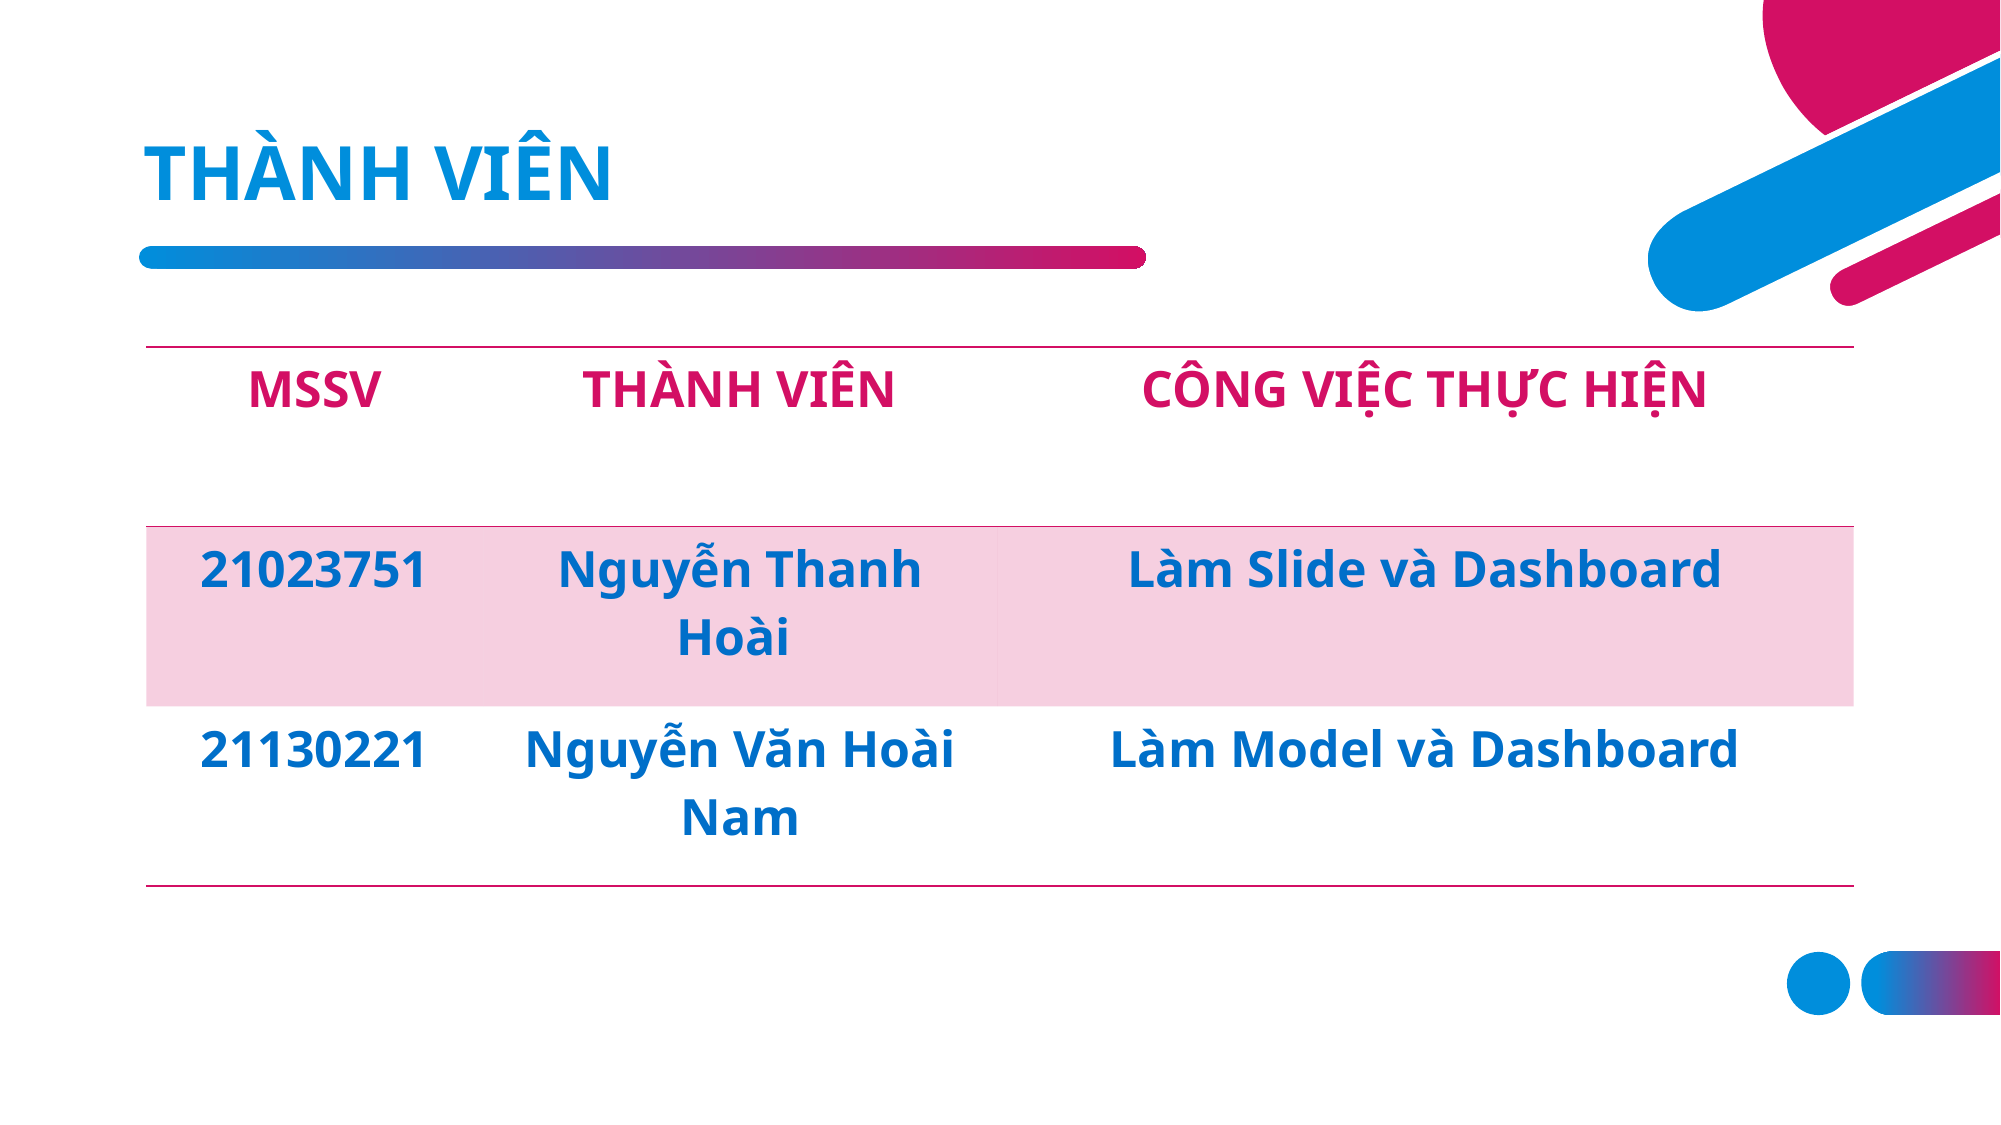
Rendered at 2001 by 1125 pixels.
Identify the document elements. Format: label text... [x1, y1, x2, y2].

table_cell 21130221 [146, 706, 483, 885]
table_cell Làm Slide và Dashboard [997, 527, 1854, 706]
text_box THÀNH VIÊN [128, 119, 1790, 227]
table_header THÀNH VIÊN [483, 348, 997, 526]
table_cell 21023751 [146, 527, 483, 706]
table_header CÔNG VIỆC THỰC HIỆN [997, 348, 1854, 526]
table_cell Nguyễn Văn Hoài Nam [483, 706, 997, 885]
table_cell Làm Model và Dashboard [997, 706, 1854, 885]
table_cell Nguyễn Thanh Hoài [483, 527, 997, 706]
table_header MSSV [146, 348, 483, 526]
